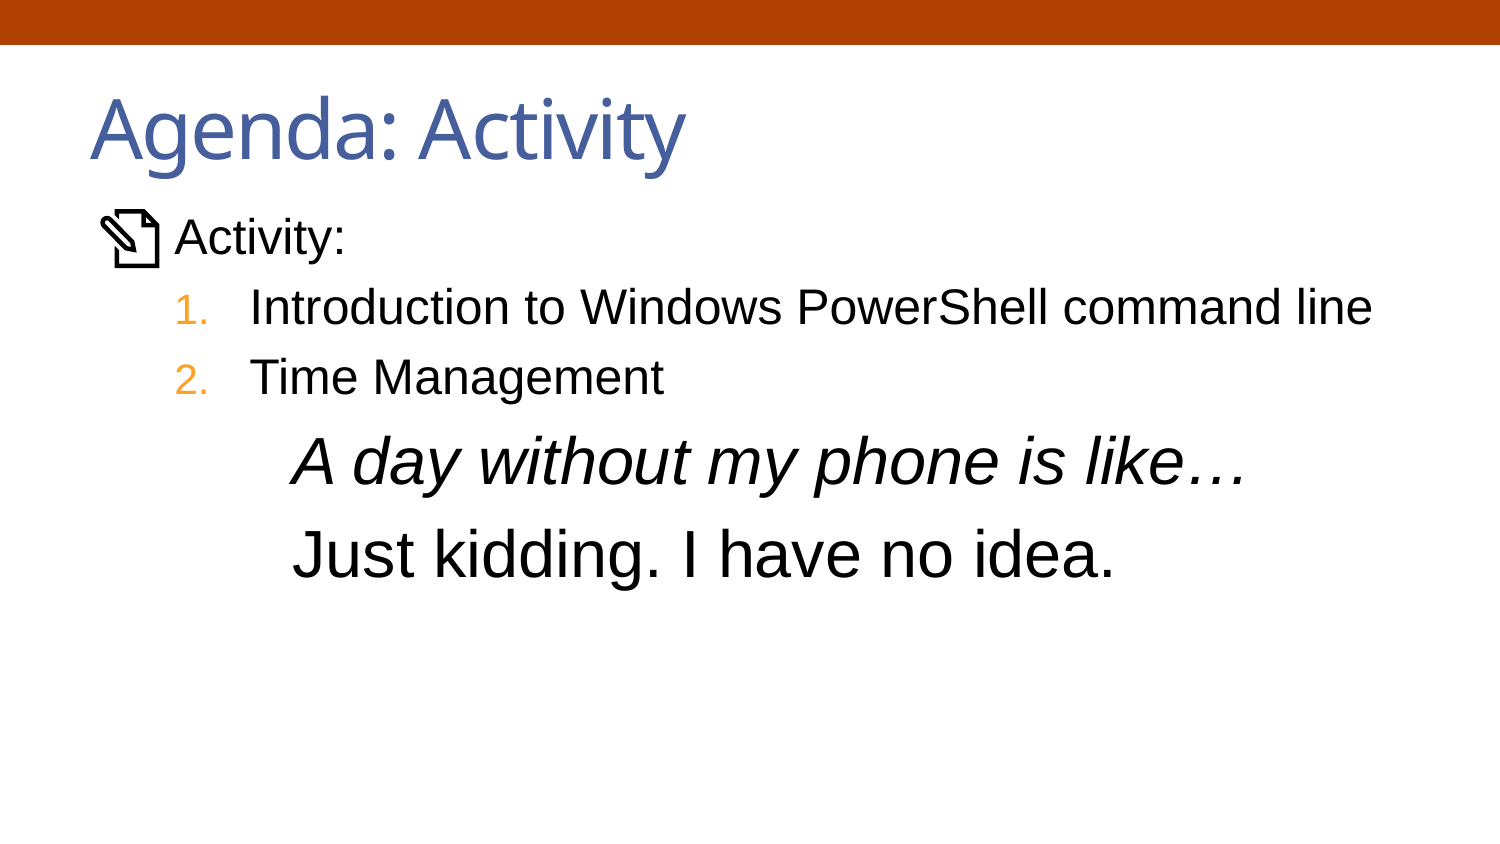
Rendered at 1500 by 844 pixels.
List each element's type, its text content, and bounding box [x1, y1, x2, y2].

title Agenda: Activity [75, 65, 1425, 188]
list Activity: Introduction to Windows PowerShell command line Time Management A day without my phone is like… Just kidding. I have no idea. [159, 196, 1471, 797]
picture [100, 208, 160, 269]
